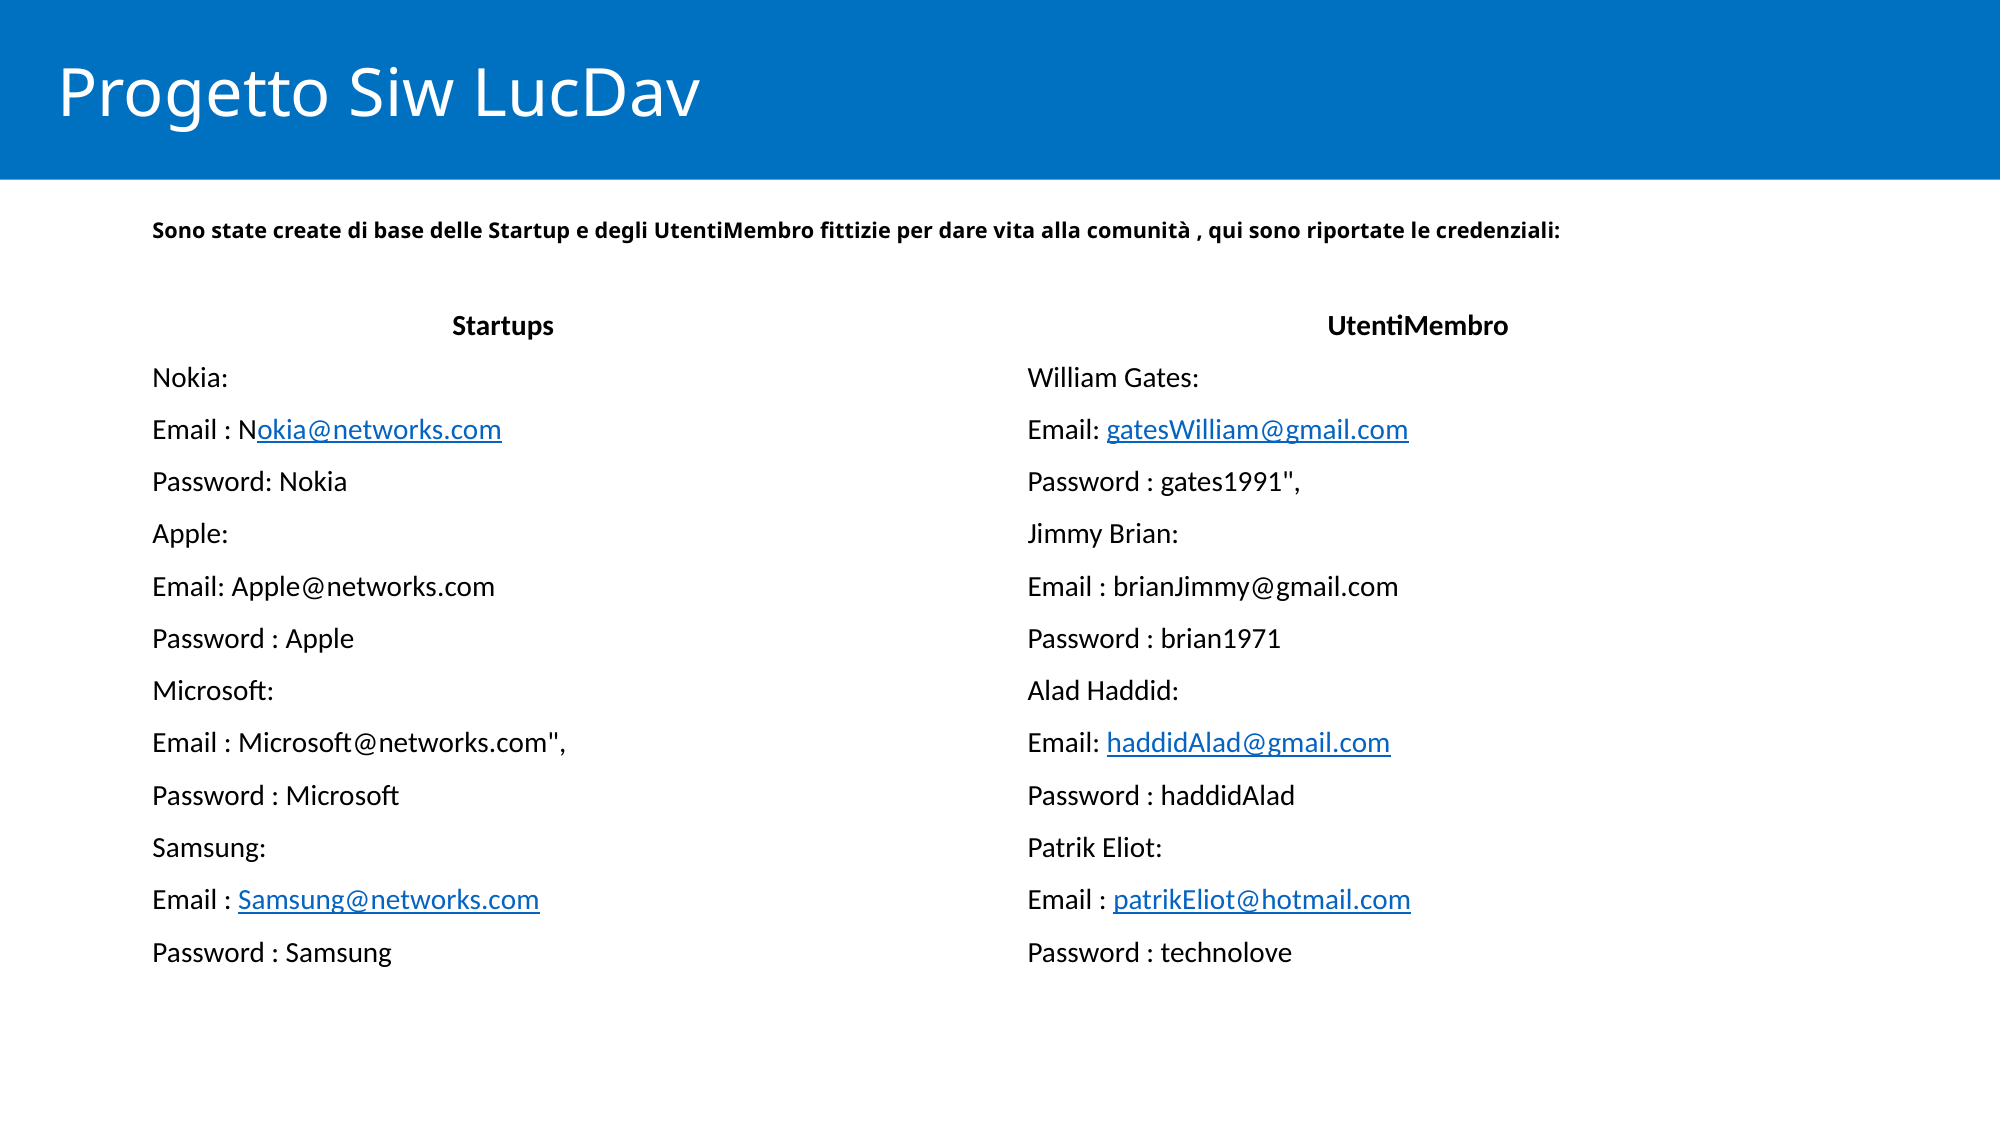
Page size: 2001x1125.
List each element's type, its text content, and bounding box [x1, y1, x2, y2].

title Sono state create di base delle Startup e degli UtentiMembro fittizie per dare vita alla comunità , qui sono riportate le credenziali: [137, 179, 1863, 278]
list UtentiMembro William Gates: Email: gatesWilliam@gmail.com Password : gates1991", Jimmy Brian: Email : brianJimmy@gmail.com Password : brian1971 Alad Haddid: Email: haddidAlad@gmail.com Password : haddidAlad Patrik Eliot: Email : patrikEliot@hotmail.com Password : technolove [1012, 302, 1863, 1014]
text_box Progetto Siw LucDav [0, 0, 2000, 181]
list Startups Nokia: Email : Nokia@networks.com Password: Nokia Apple: Email: Apple@networks.com Password : Apple Microsoft: Email : Microsoft@networks.com", Password : Microsoft Samsung: Email : Samsung@networks.com Password : Samsung [137, 302, 988, 1014]
